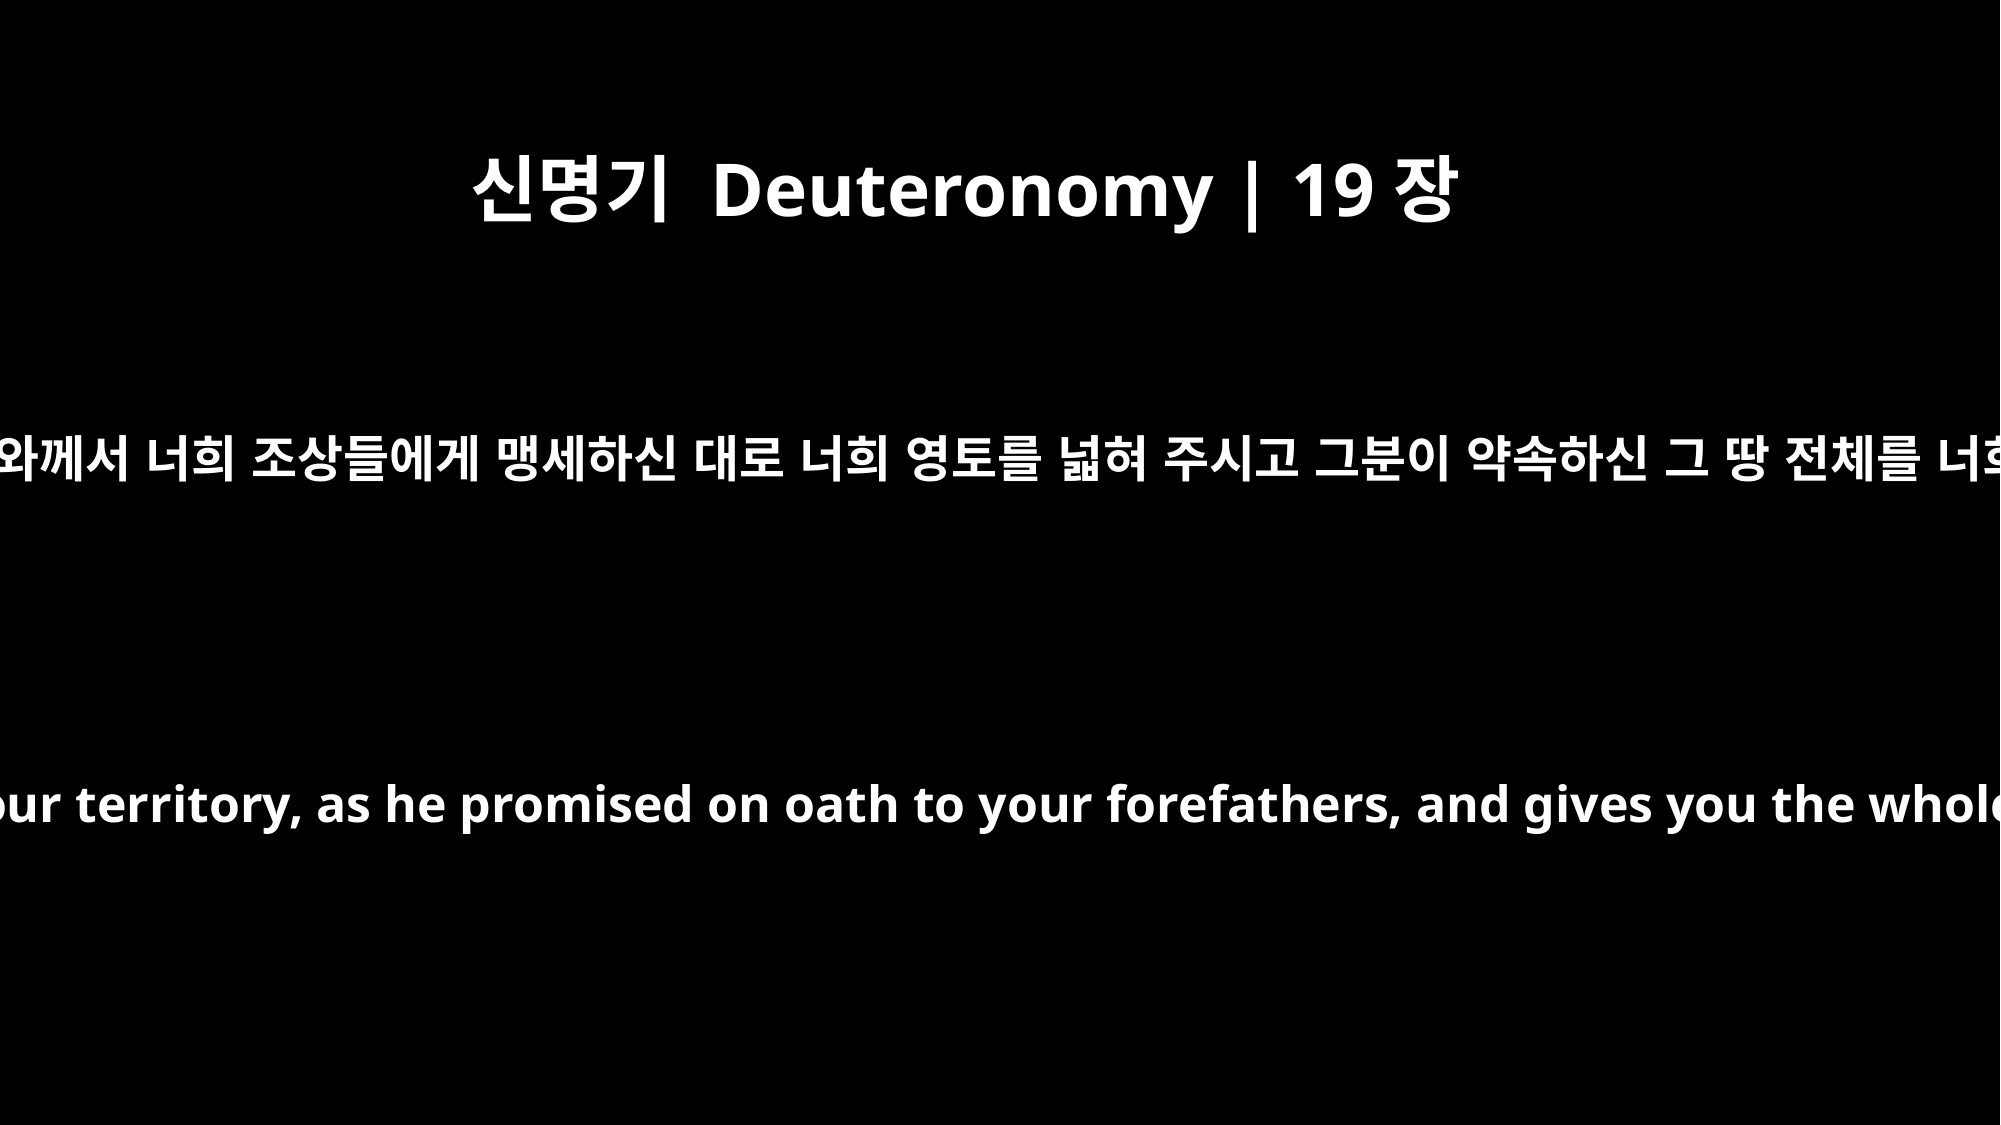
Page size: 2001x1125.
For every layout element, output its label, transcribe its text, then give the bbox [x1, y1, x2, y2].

text_box If the LORD your God enlarges your territory, as he promised on oath to your forefathers, and gives you the whole land he promised them, [0, 764, 2000, 840]
text_box 신명기 Deuteronomy | 19장 [456, 136, 1476, 239]
text_box 8 너희 하나님 여호와께서 너희 조상들에게 맹세하신 대로 너희 영토를 넓혀 주시고 그분이 약속하신 그 땅 전체를 너희에게 주시면 [0, 359, 2000, 495]
